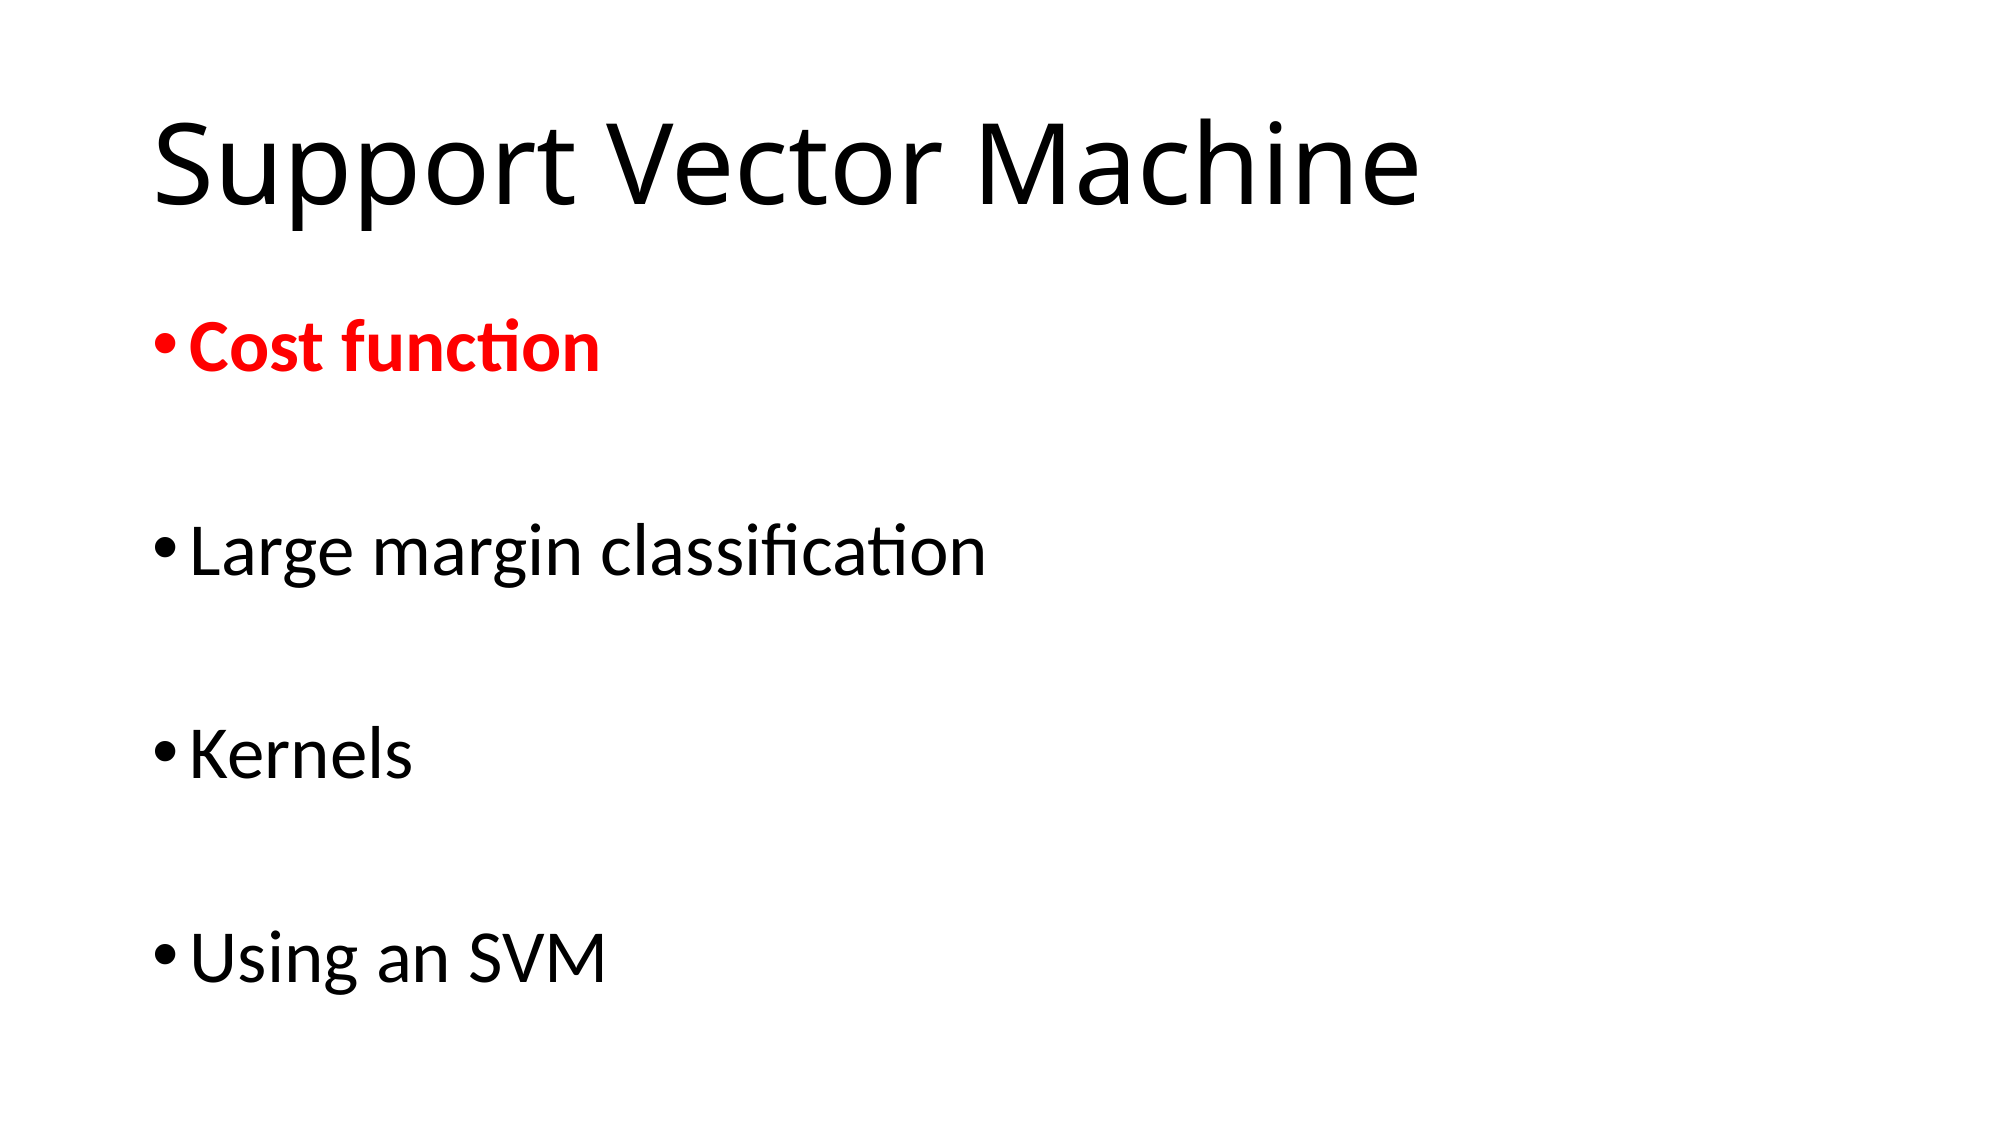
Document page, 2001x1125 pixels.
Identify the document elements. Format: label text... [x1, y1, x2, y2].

title Support Vector Machine [137, 59, 1863, 278]
list Cost function Large margin classification Kernels Using an SVM [137, 299, 1863, 1014]
